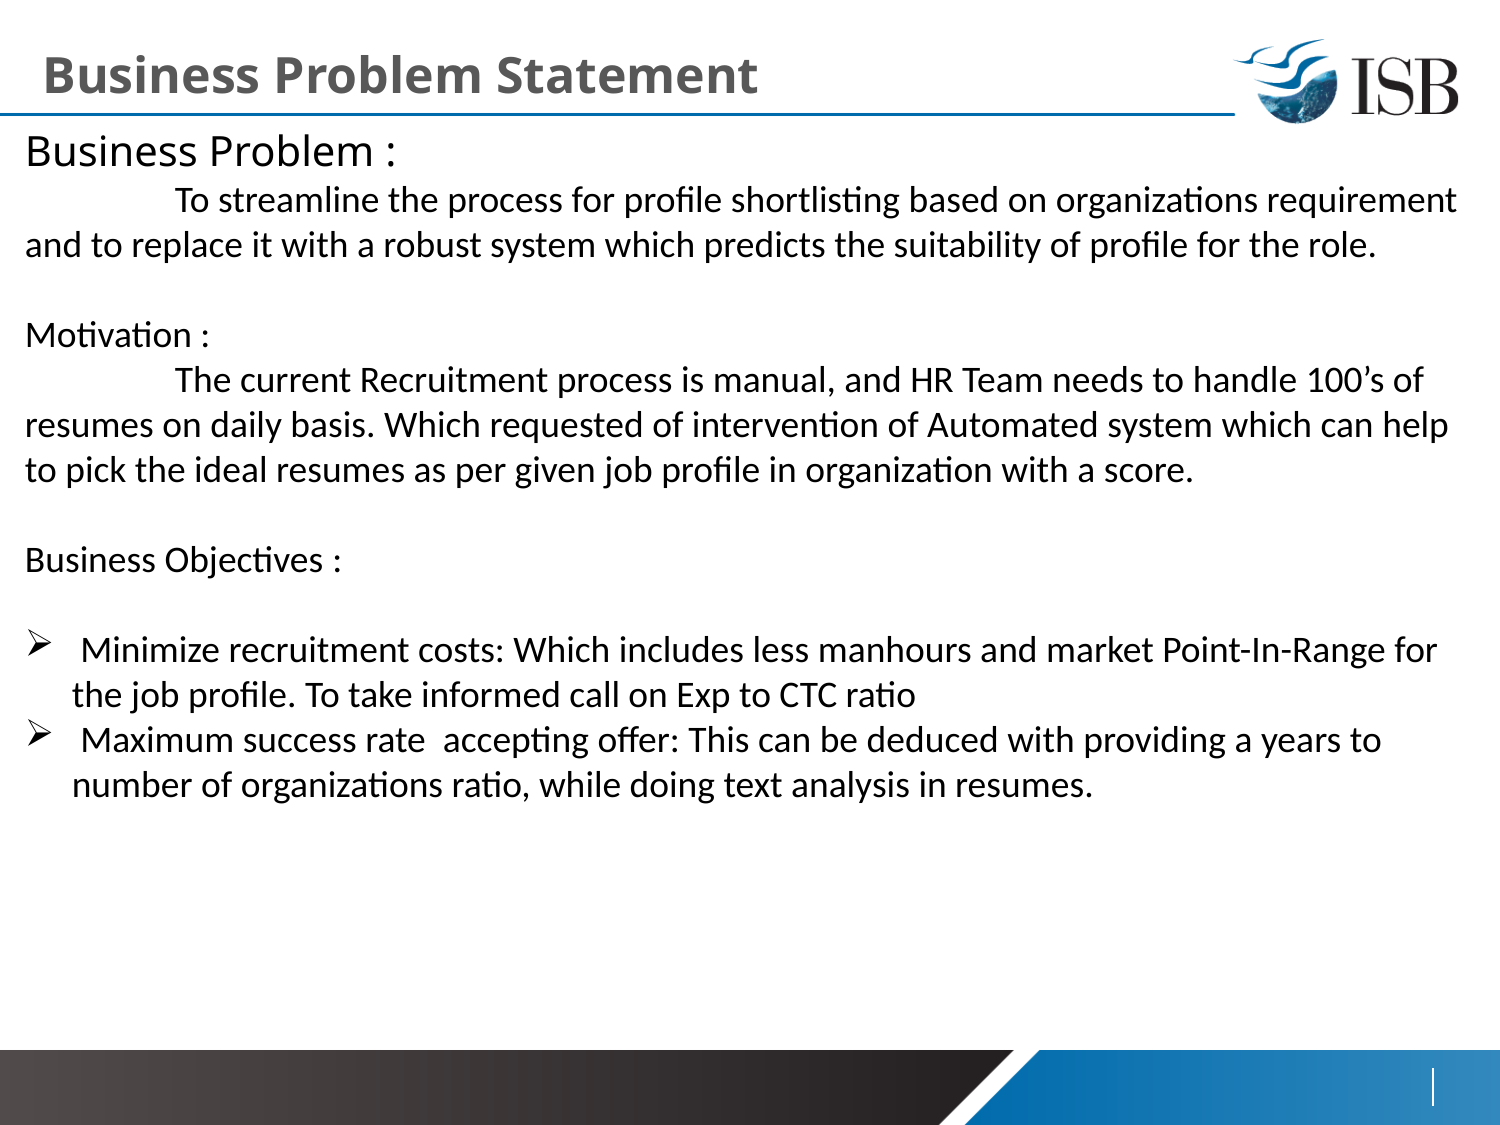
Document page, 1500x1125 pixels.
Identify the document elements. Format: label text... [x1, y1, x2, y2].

picture [0, 39, 1500, 1125]
title Business Problem Statement [42, 43, 1458, 104]
list Business Problem : To streamline the process for profile shortlisting based on organizations requirement and to replace it with a robust system which predicts the suitability of profile for the role. Motivation : The current Recruitment process is manual, and HR Team needs to handle 100’s of resumes on daily basis. Which requested of intervention of Automated system which can help to pick the ideal resumes as per given job profile in organization with a score. Business Objectives : Minimize recruitment costs: Which includes less manhours and market Point-In-Range for the job profile. To take informed call on Exp to CTC ratio Maximum success rate accepting offer: This can be deduced with providing a years to number of organizations ratio, while doing text analysis in resumes. [24, 125, 1475, 903]
